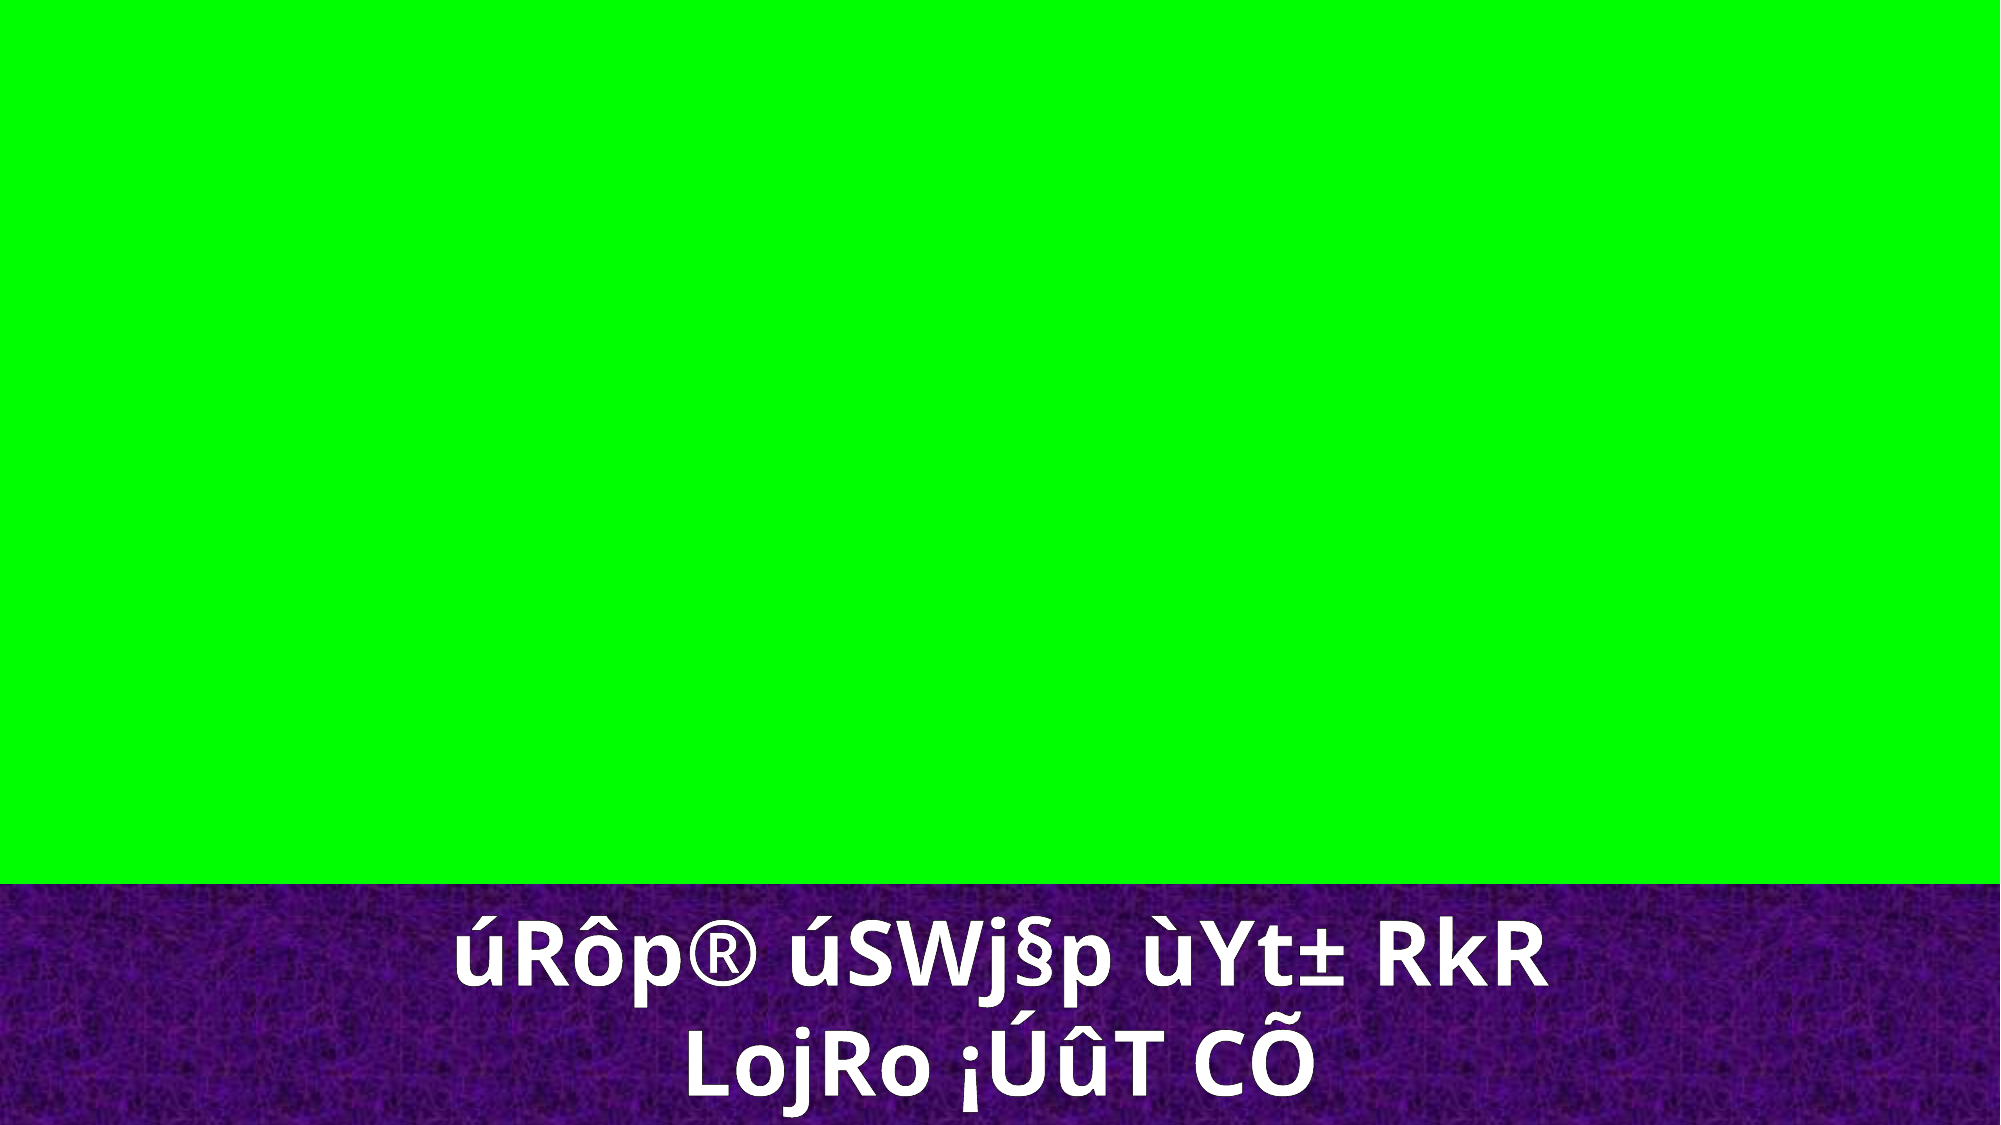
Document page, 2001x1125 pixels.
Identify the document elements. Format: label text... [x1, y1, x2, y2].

text_box úRôp® úSWj§p ùYt± RkR LojRo ¡ÚûT CÕ [0, 886, 2000, 1122]
